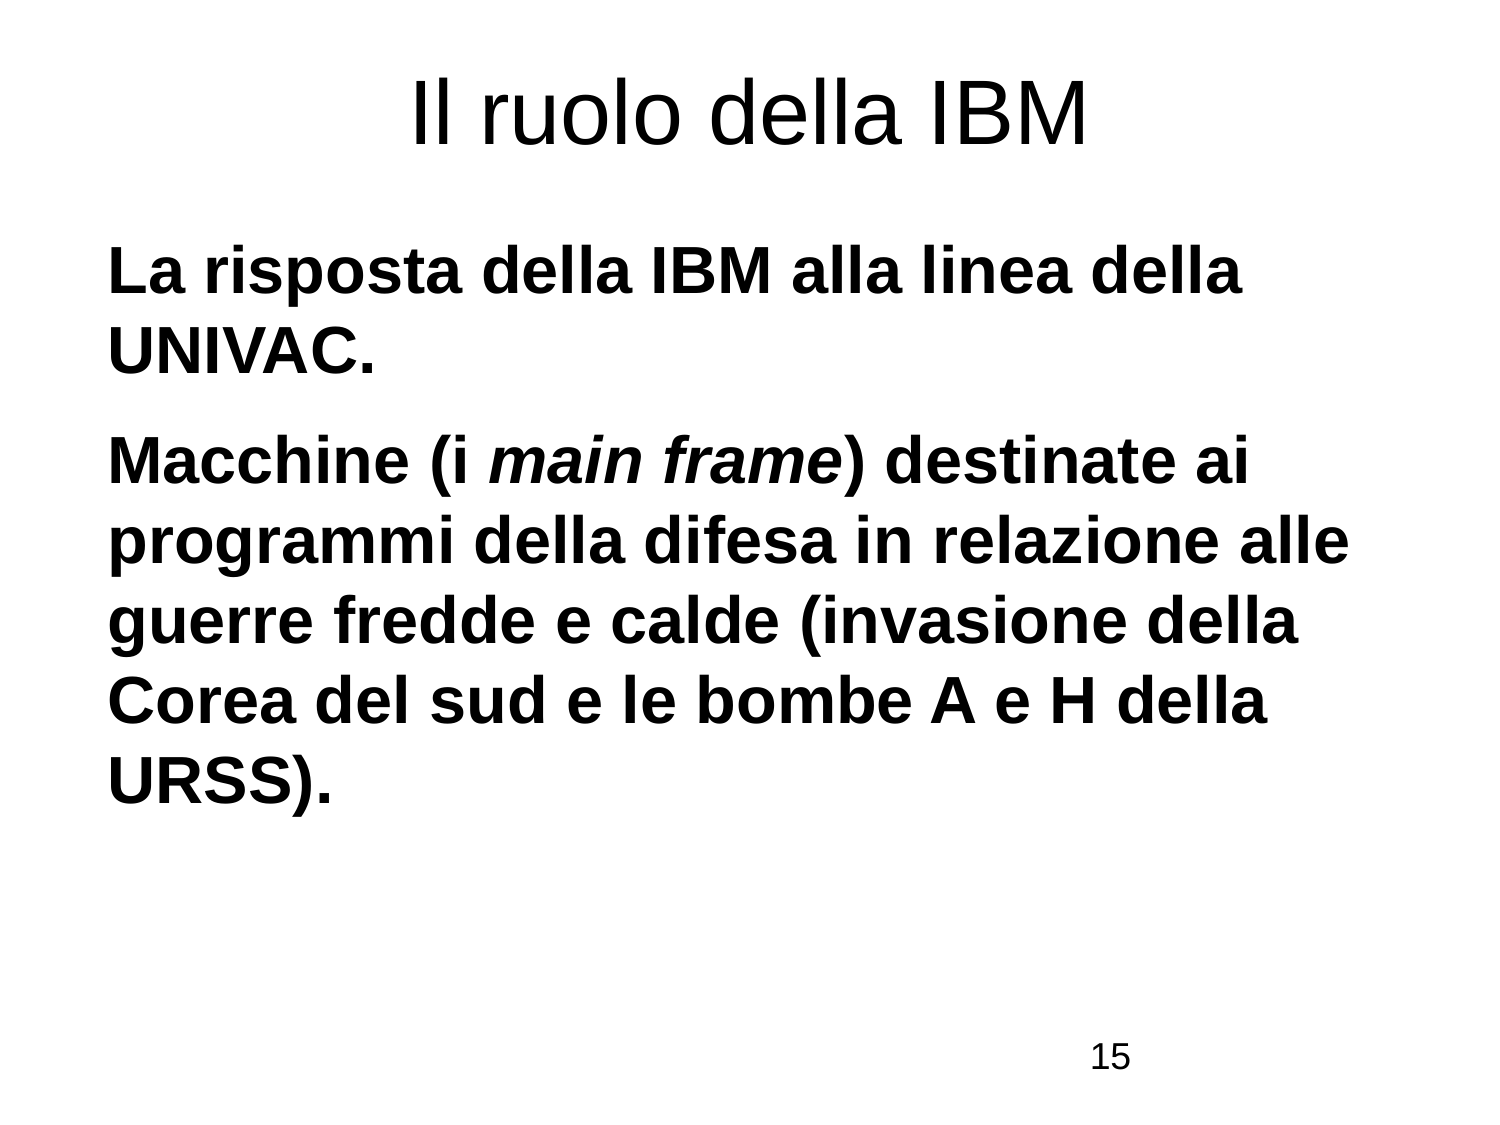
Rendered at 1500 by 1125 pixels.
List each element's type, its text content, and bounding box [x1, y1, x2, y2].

slide_number 15 [1074, 1024, 1425, 1103]
list La risposta della IBM alla linea della UNIVAC. Macchine (i main frame) destinate ai programmi della difesa in relazione alle guerre fredde e calde (invasione della Corea del sud e le bombe A e H della URSS). [75, 219, 1425, 1094]
title Il ruolo della IBM [75, 45, 1425, 219]
